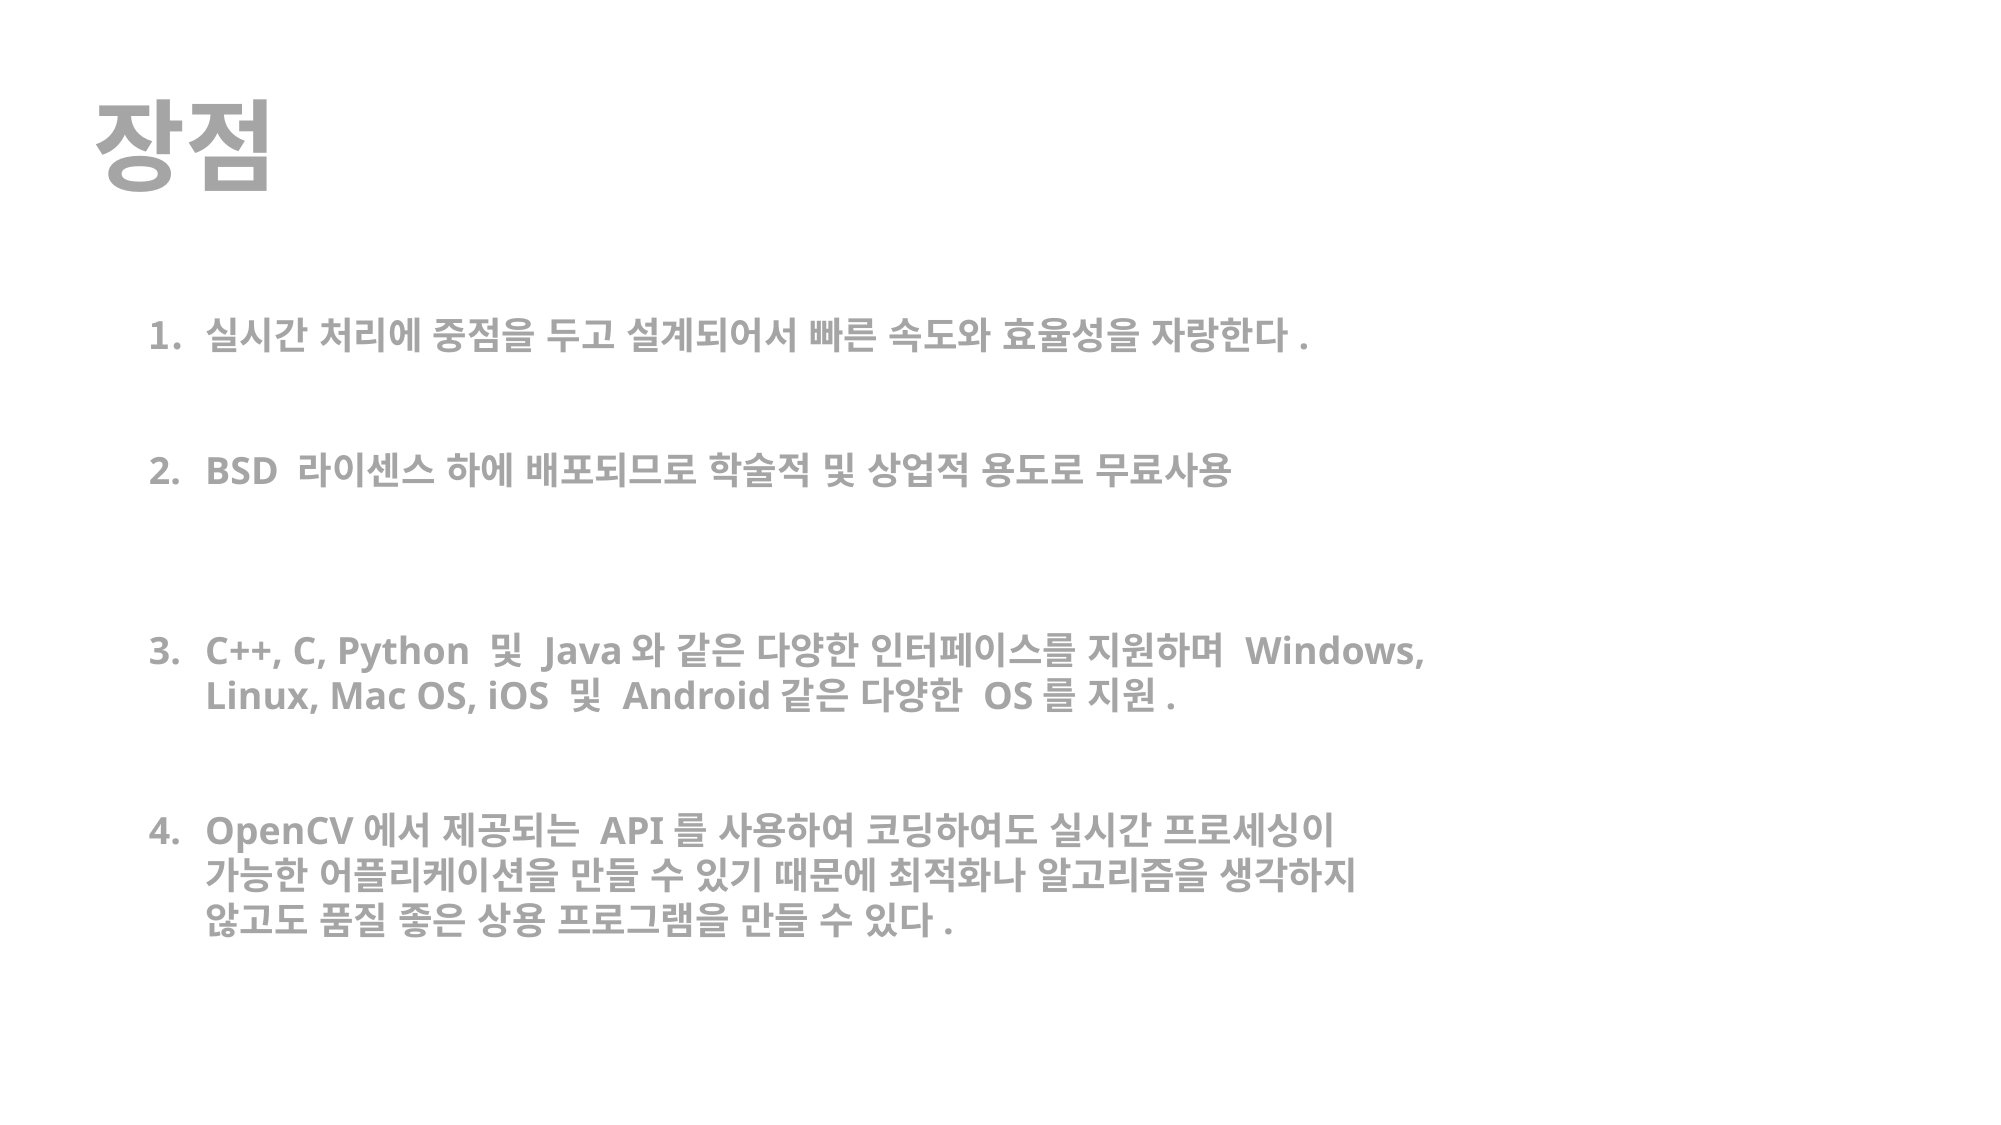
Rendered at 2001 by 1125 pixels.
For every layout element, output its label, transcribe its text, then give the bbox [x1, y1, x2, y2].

text_box 장점 [78, 75, 888, 211]
text_box 실시간 처리에 중점을 두고 설계되어서 빠른 속도와 효율성을 자랑한다. BSD 라이센스 하에 배포되므로 학술적 및 상업적 용도로 무료사용 C++, C, Python 및 Java와 같은 다양한 인터페이스를 지원하며 Windows, Linux, Mac OS, iOS 및 Android같은 다양한 OS를 지원. OpenCV에서 제공되는 API를 사용하여 코딩하여도 실시간 프로세싱이 가능한 어플리케이션을 만들 수 있기 때문에 최적화나 알고리즘을 생각하지 않고도 품질 좋은 상용 프로그램을 만들 수 있다. [134, 304, 1455, 1125]
